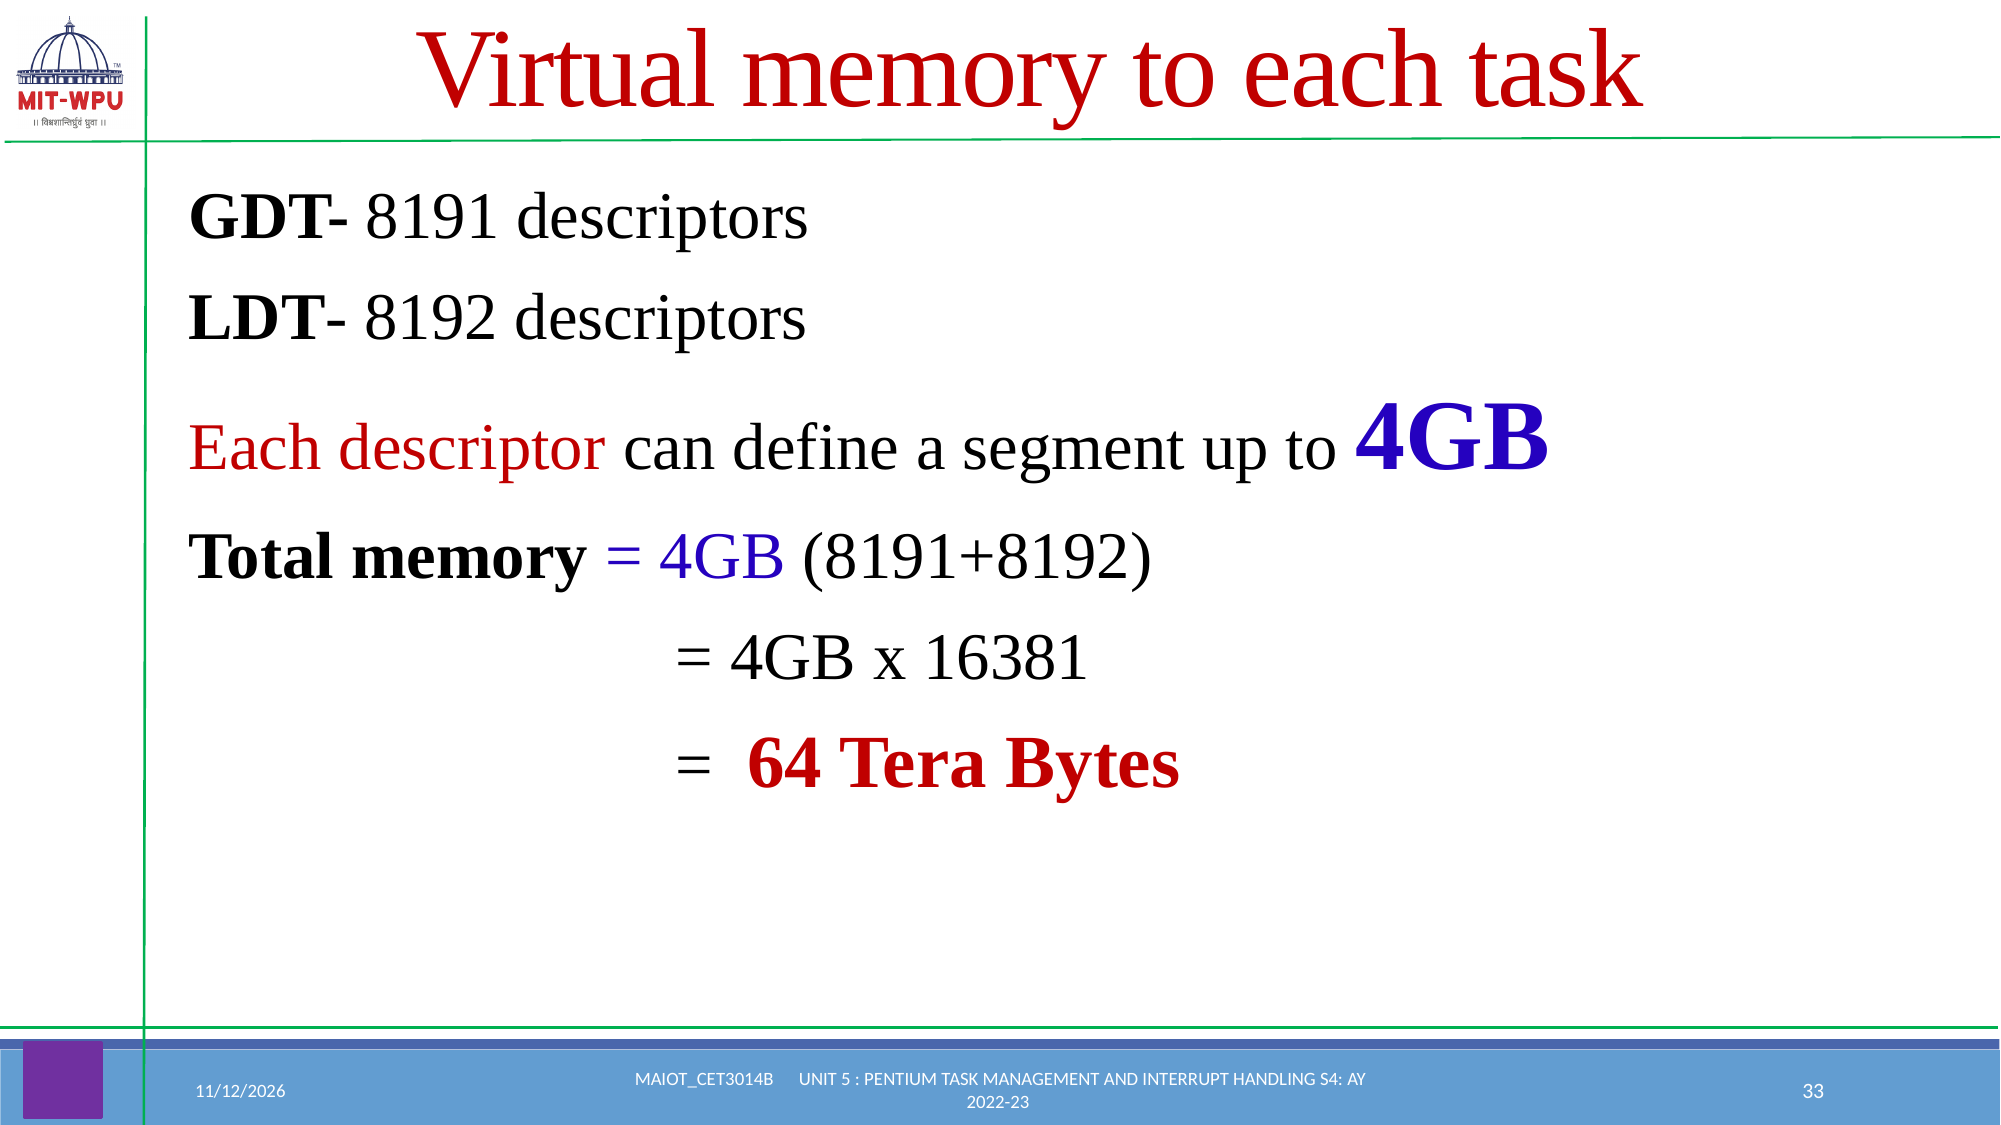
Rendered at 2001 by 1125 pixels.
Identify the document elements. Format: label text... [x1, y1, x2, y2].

picture [15, 15, 136, 130]
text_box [4, 136, 140, 143]
list GDT- 8191 descriptors LDT- 8192 descriptors Each descriptor can define a segment up to 4GB Total memory = 4GB (8191+8192) = 4GB x 16381 = 64 Tera Bytes [173, 173, 1824, 834]
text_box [143, 15, 147, 1025]
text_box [143, 1038, 147, 1125]
footer MAIoT_CET3014B Unit 5 : Pentium Task Management and Interrupt handling S4: AY 2022-23 [604, 1059, 1396, 1120]
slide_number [179, 1059, 586, 1120]
text_box [23, 1041, 103, 1119]
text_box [155, 136, 2000, 143]
slide_number 33 [1624, 1059, 1840, 1120]
title Virtual memory to each task [400, 15, 1951, 132]
